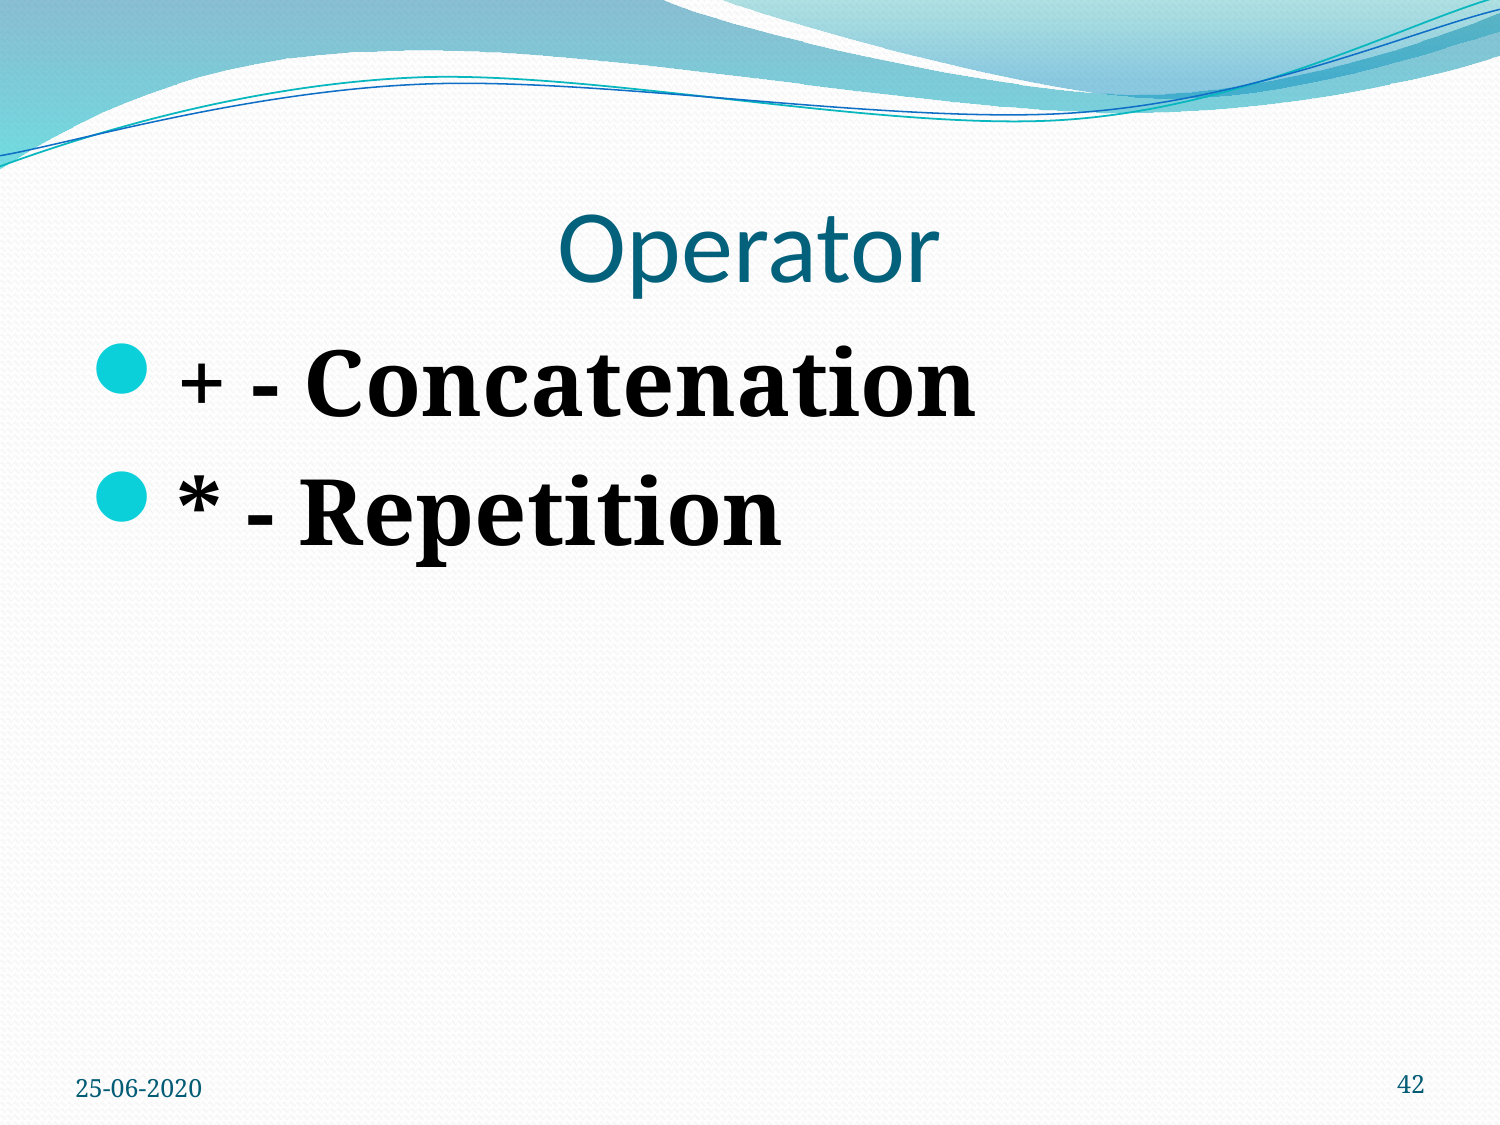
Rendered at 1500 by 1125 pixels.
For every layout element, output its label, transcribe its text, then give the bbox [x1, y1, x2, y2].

list + - Concatenation * - Repetition [75, 317, 1425, 1038]
title Operator [75, 115, 1425, 303]
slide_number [75, 1042, 425, 1103]
slide_number 42 [1299, 1042, 1425, 1103]
